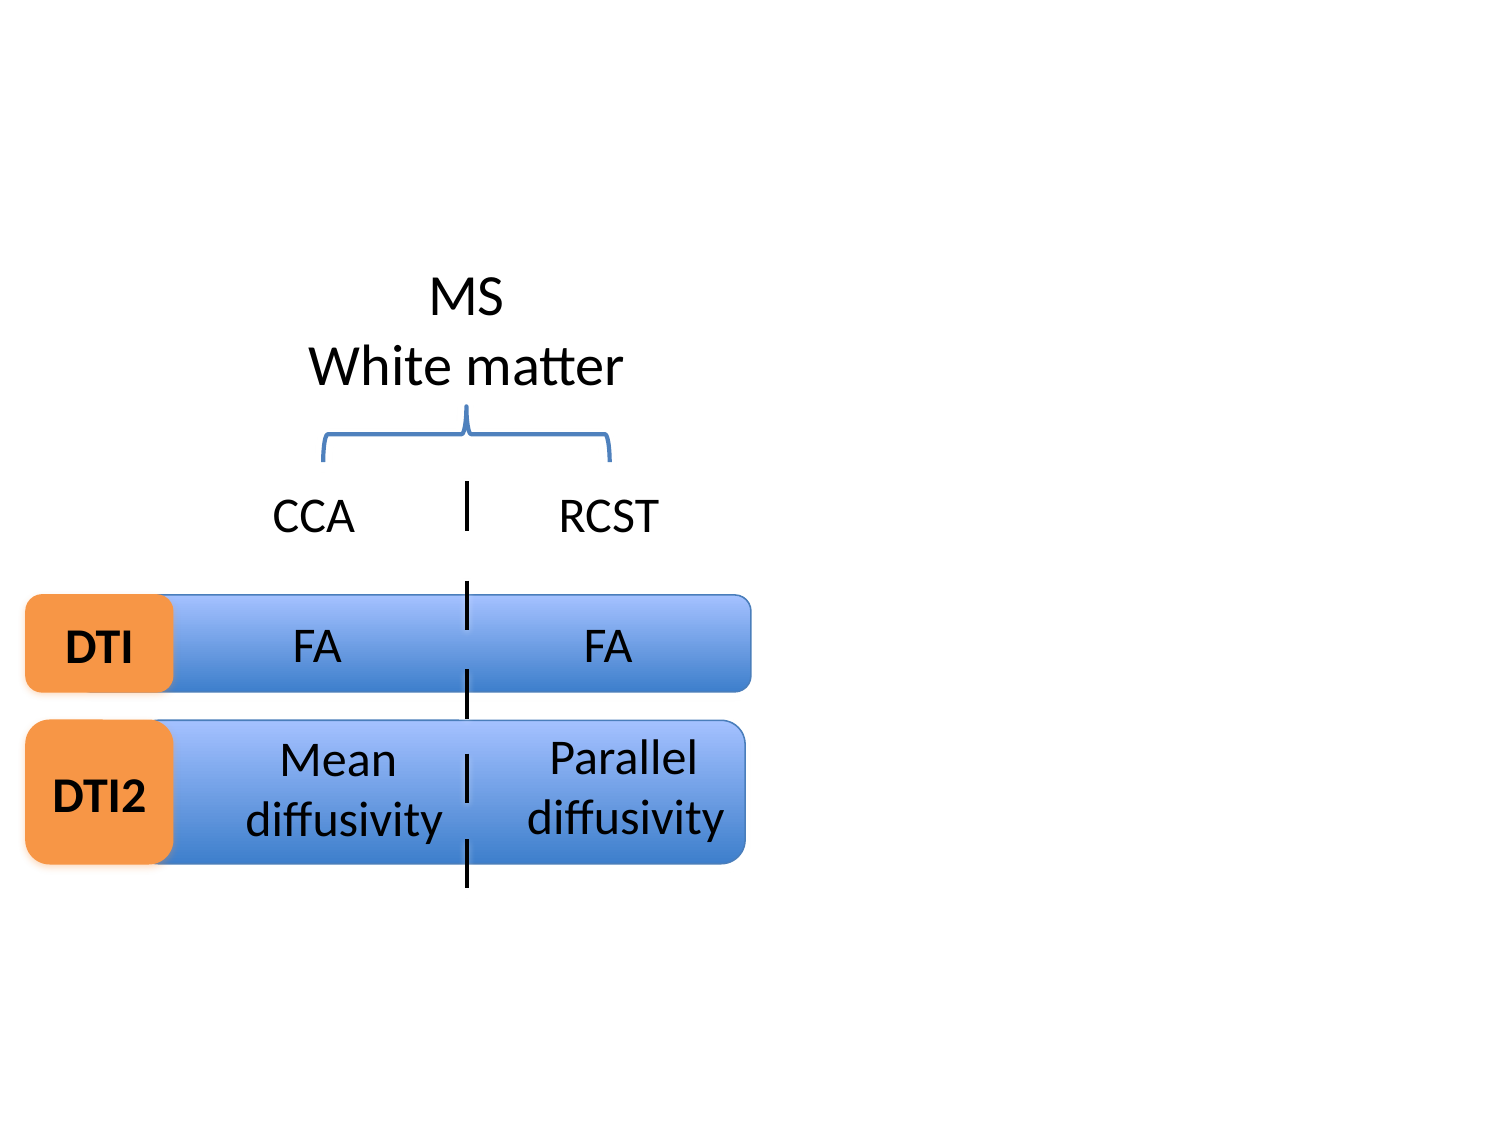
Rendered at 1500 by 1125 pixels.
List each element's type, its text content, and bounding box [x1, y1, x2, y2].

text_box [25, 716, 746, 864]
text_box RCST [543, 474, 674, 550]
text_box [25, 594, 752, 693]
text_box CCA [257, 474, 371, 550]
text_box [276, 249, 645, 463]
